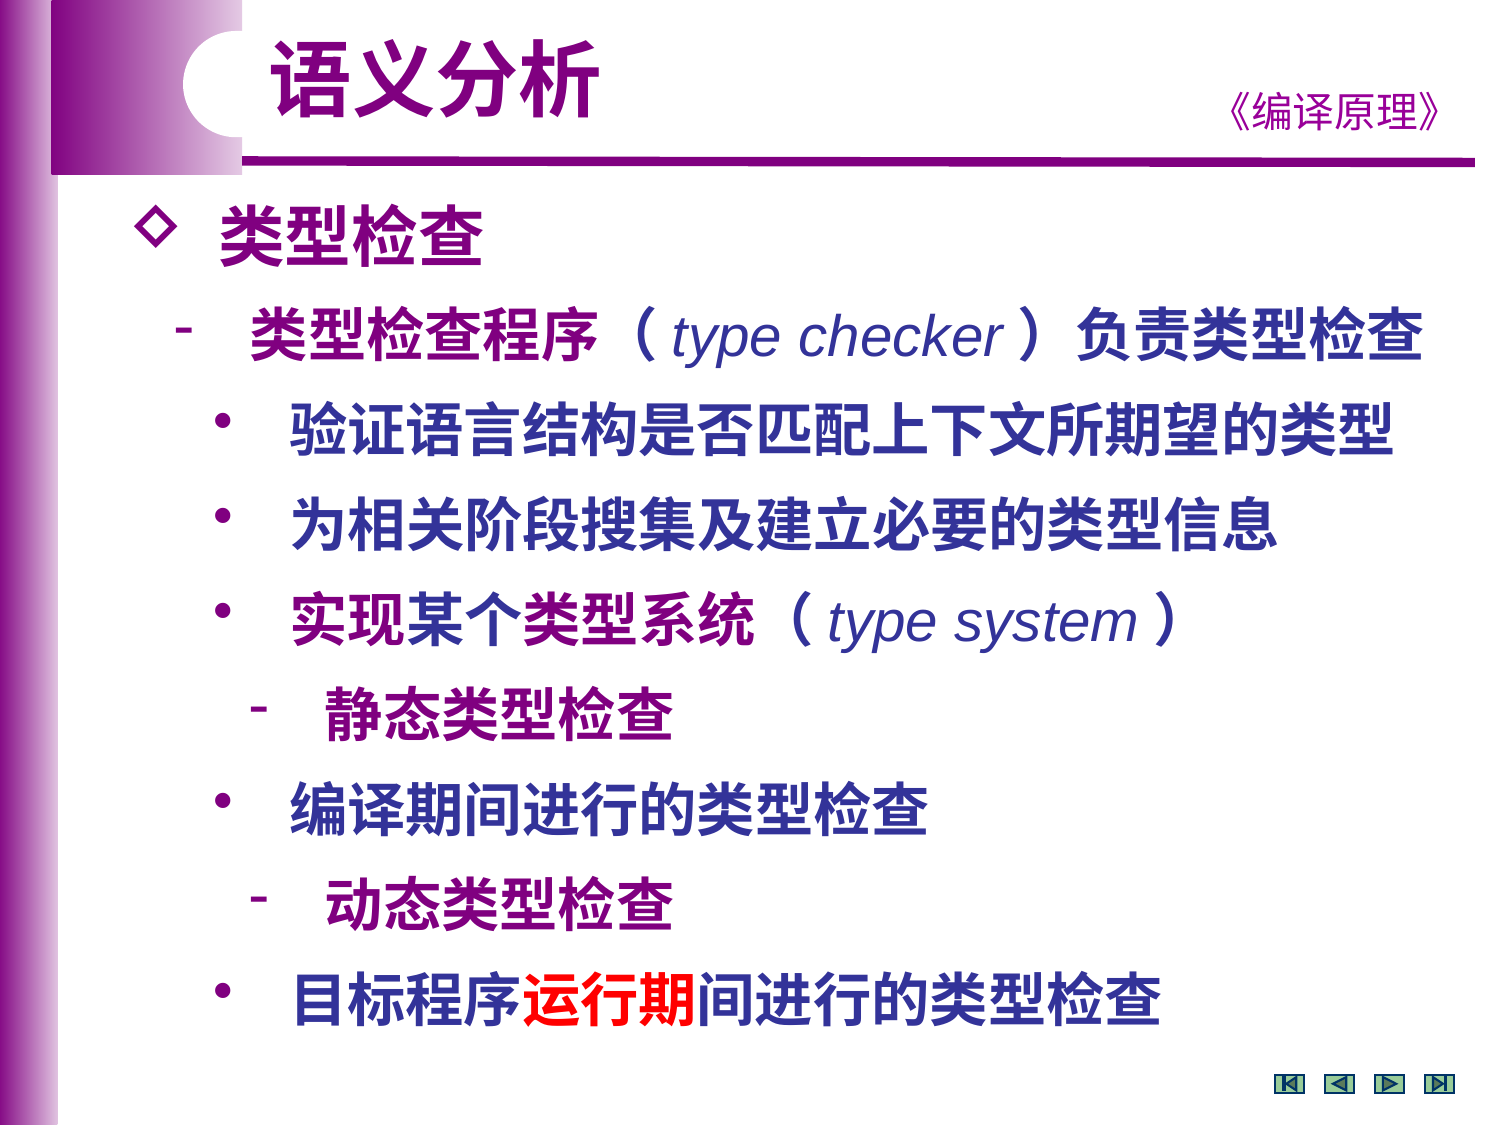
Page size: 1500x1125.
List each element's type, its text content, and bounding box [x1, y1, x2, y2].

text_box 类型检查程序（type checker）负责类型检查 验证语言结构是否匹配上下文所期望的类型 为相关阶段搜集及建立必要的类型信息 实现某个类型系统（type system） 静态类型检查 编译期间进行的类型检查 动态类型检查 目标程序运行期间进行的类型检查 [159, 290, 1459, 1041]
text_box [1274, 1074, 1305, 1093]
text_box 类型检查 [112, 187, 1282, 283]
text_box 语义分析 [254, 31, 786, 136]
text_box [1374, 1074, 1405, 1093]
text_box [1324, 1074, 1355, 1093]
text_box [1424, 1074, 1455, 1093]
